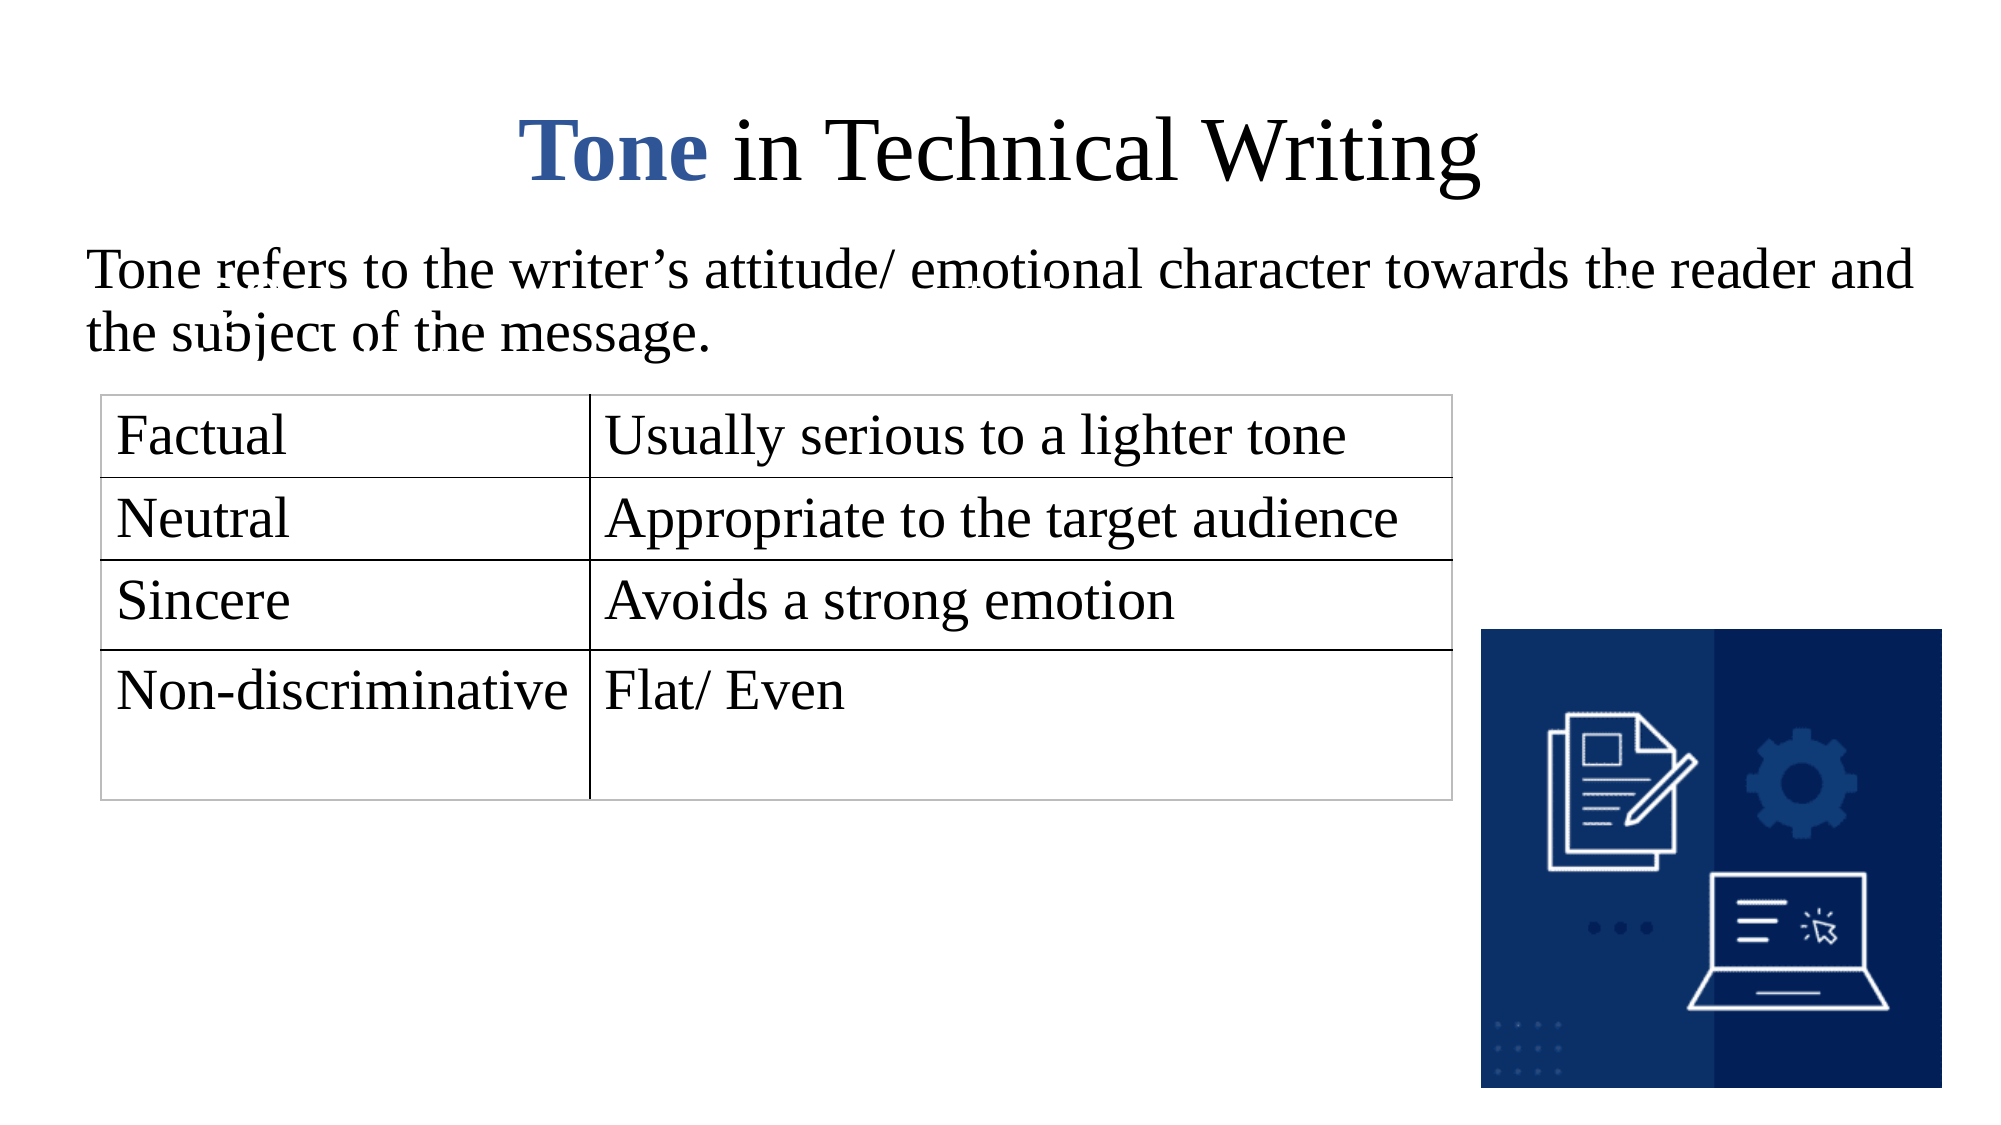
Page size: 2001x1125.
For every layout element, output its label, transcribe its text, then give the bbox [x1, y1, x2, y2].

table_cell Neutral [102, 478, 589, 559]
table_cell Appropriate to the target audience [591, 478, 1451, 559]
table_cell Flat/ Even [591, 651, 1451, 799]
table_header Factual [102, 396, 589, 477]
title Tone in Technical Writing [138, 42, 1864, 230]
table_header Usually serious to a lighter tone [591, 396, 1451, 477]
picture [1481, 629, 1942, 1088]
list Tone refers to the writer’s attitude/ emotional character towards the reader and the subject of the message. [71, 230, 1932, 1125]
table_cell Avoids a strong emotion [591, 561, 1451, 649]
table_cell Sincere [102, 561, 589, 649]
table_cell Non-discriminative [102, 651, 589, 799]
text_box Q3. Is your tone appropriate to your purpose and your intended [178, 230, 2000, 448]
